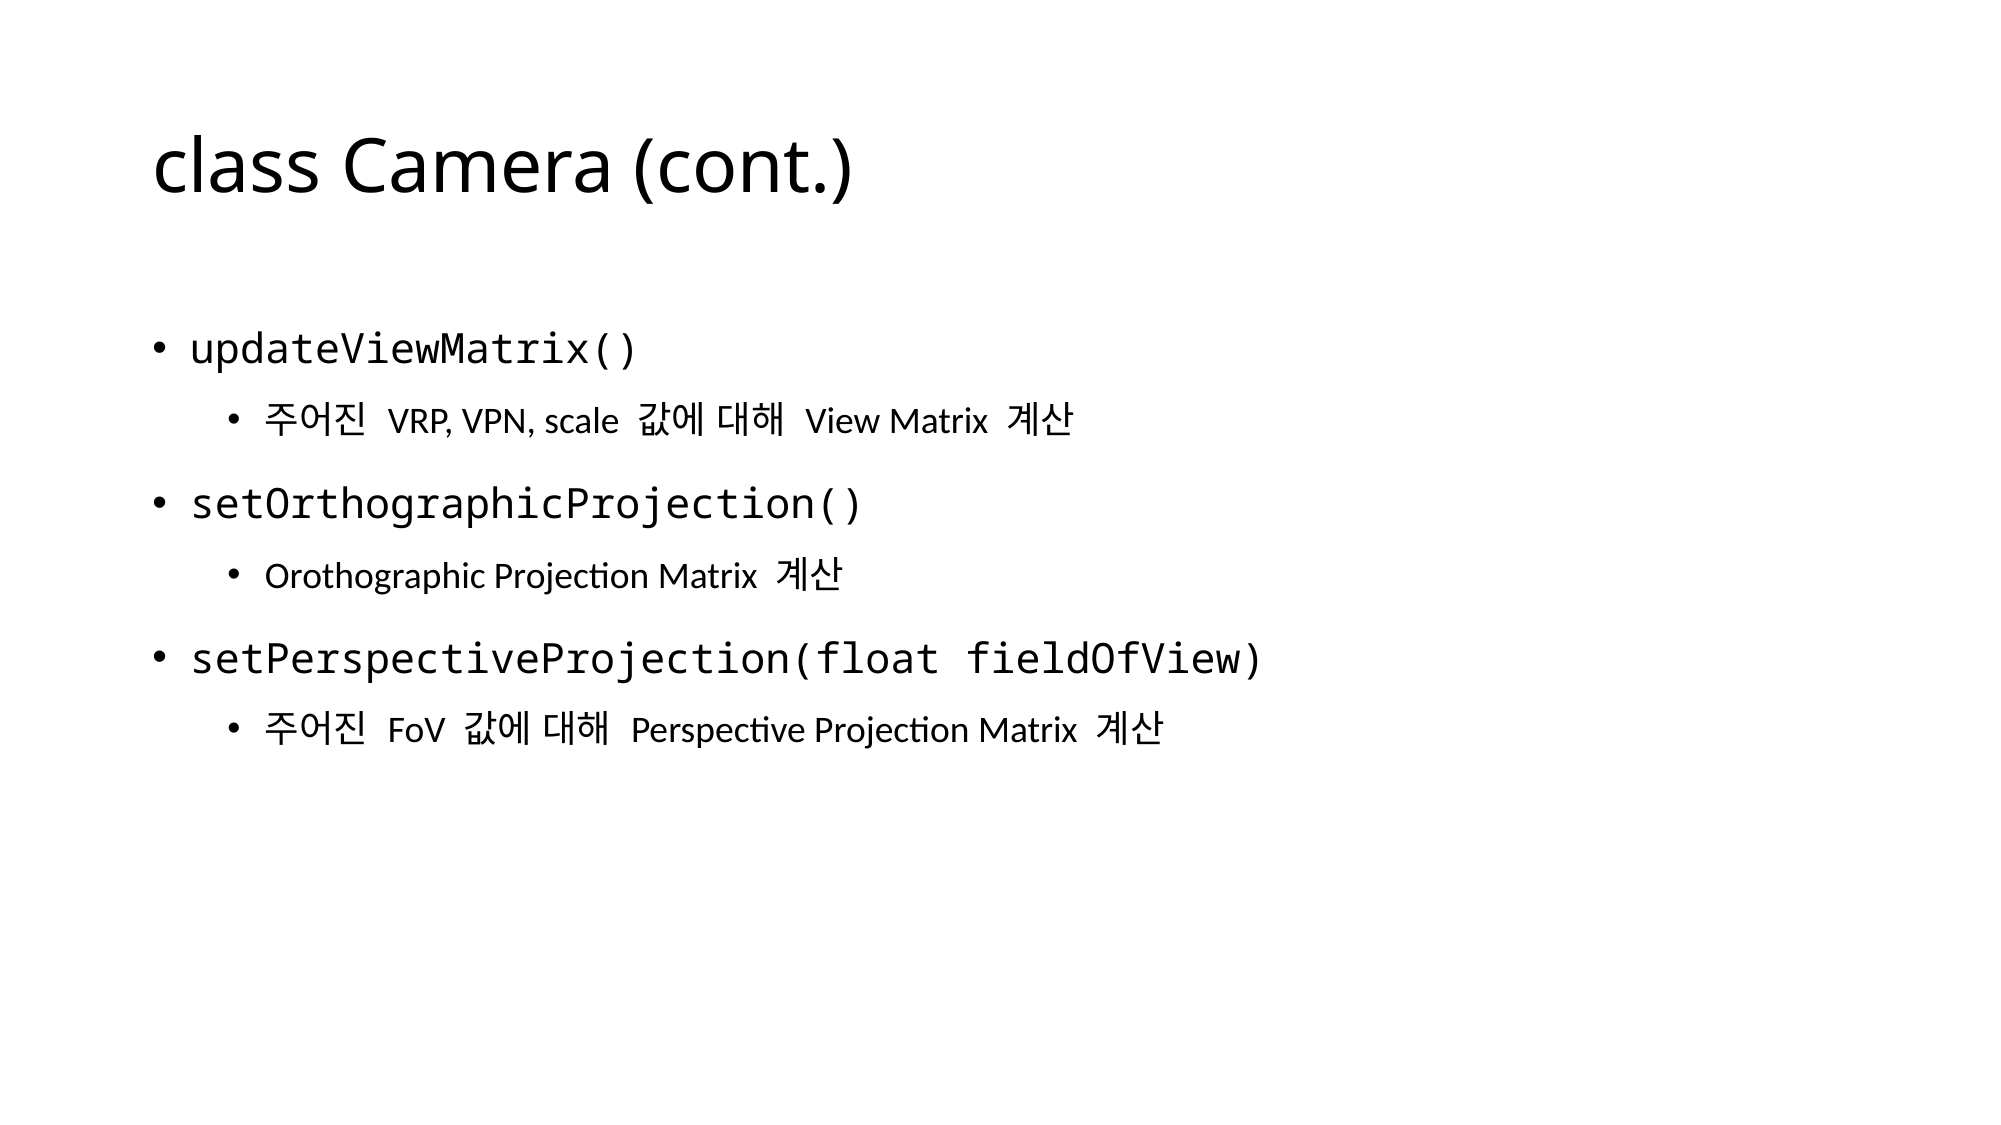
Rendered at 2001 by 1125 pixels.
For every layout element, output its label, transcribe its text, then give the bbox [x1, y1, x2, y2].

list updateViewMatrix() 주어진 VRP, VPN, scale 값에 대해 View Matrix 계산 setOrthographicProjection() Orothographic Projection Matrix 계산 setPerspectiveProjection(float fieldOfView) 주어진 FoV 값에 대해 Perspective Projection Matrix 계산 [137, 299, 1863, 1014]
title class Camera (cont.) [137, 59, 1863, 278]
